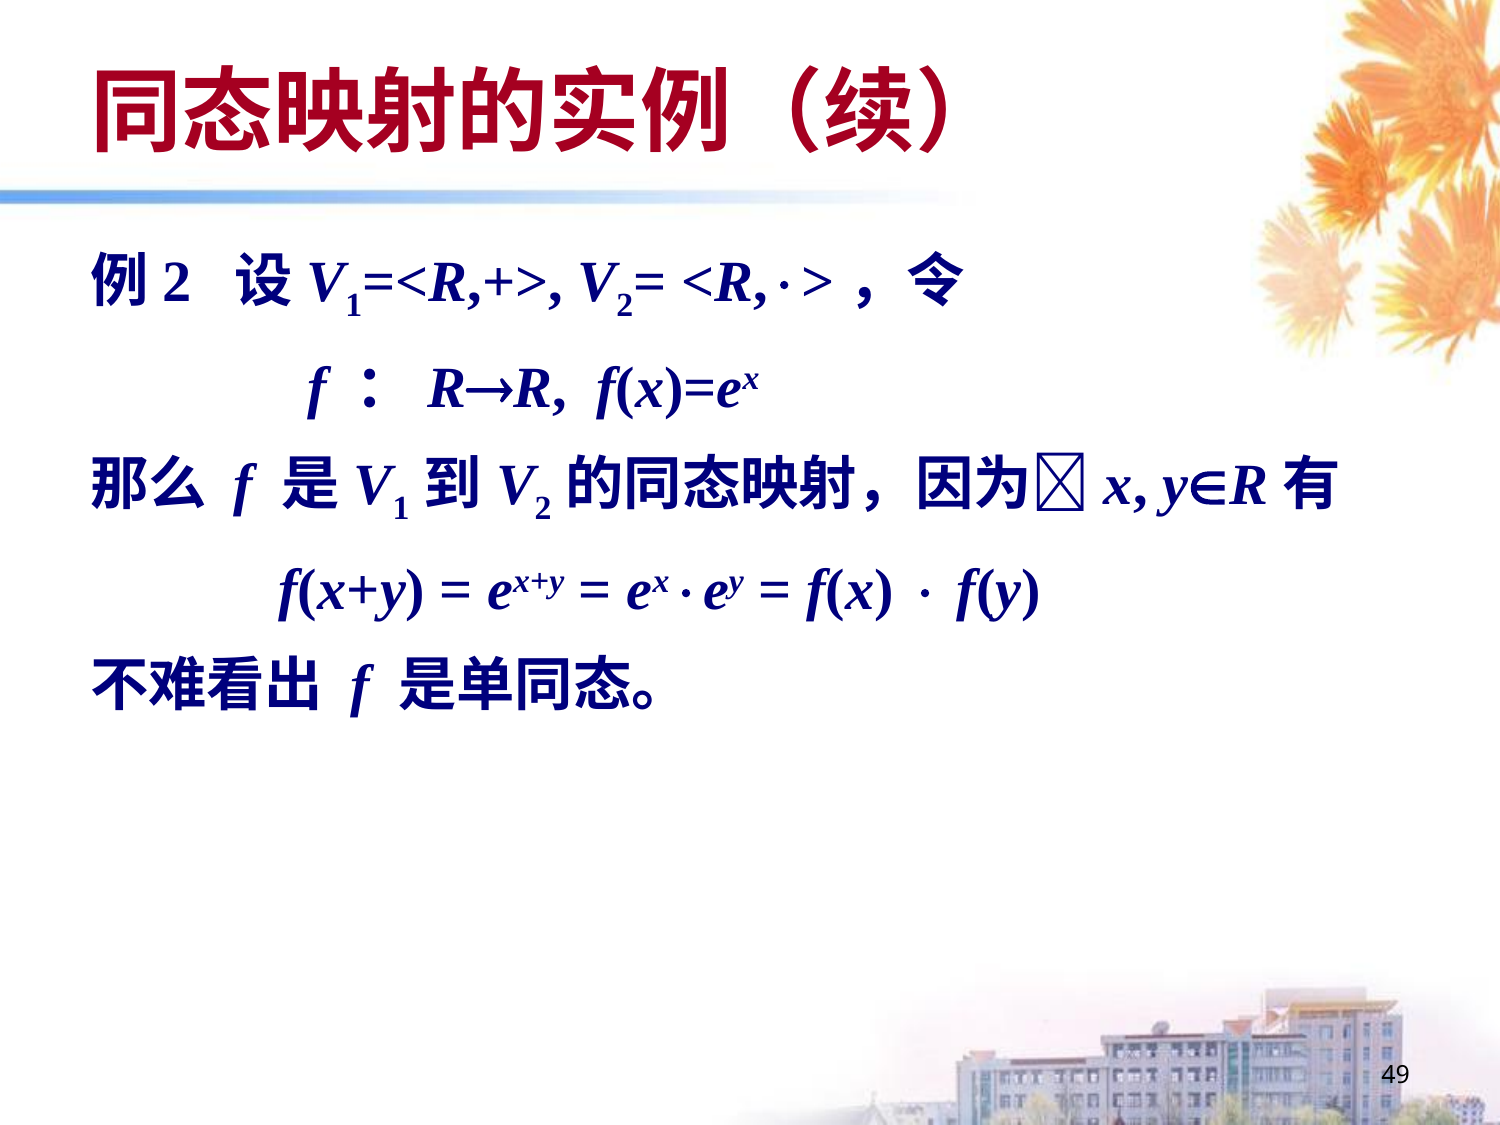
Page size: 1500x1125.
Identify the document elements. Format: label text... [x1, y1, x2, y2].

list 例2 设V1=<R,+>, V2= <R,>，令 f ：RR, f(x)=ex 那么 f 是V1到V2的同态映射，因为x, yR有 f(x+y) = ex+y = exey = f(x)  f(y) 不难看出 f 是单同态。 [75, 220, 1425, 858]
title 同态映射的实例（续） [75, 19, 1410, 197]
slide_number 49 [1074, 1024, 1426, 1101]
picture [0, 0, 1500, 1125]
